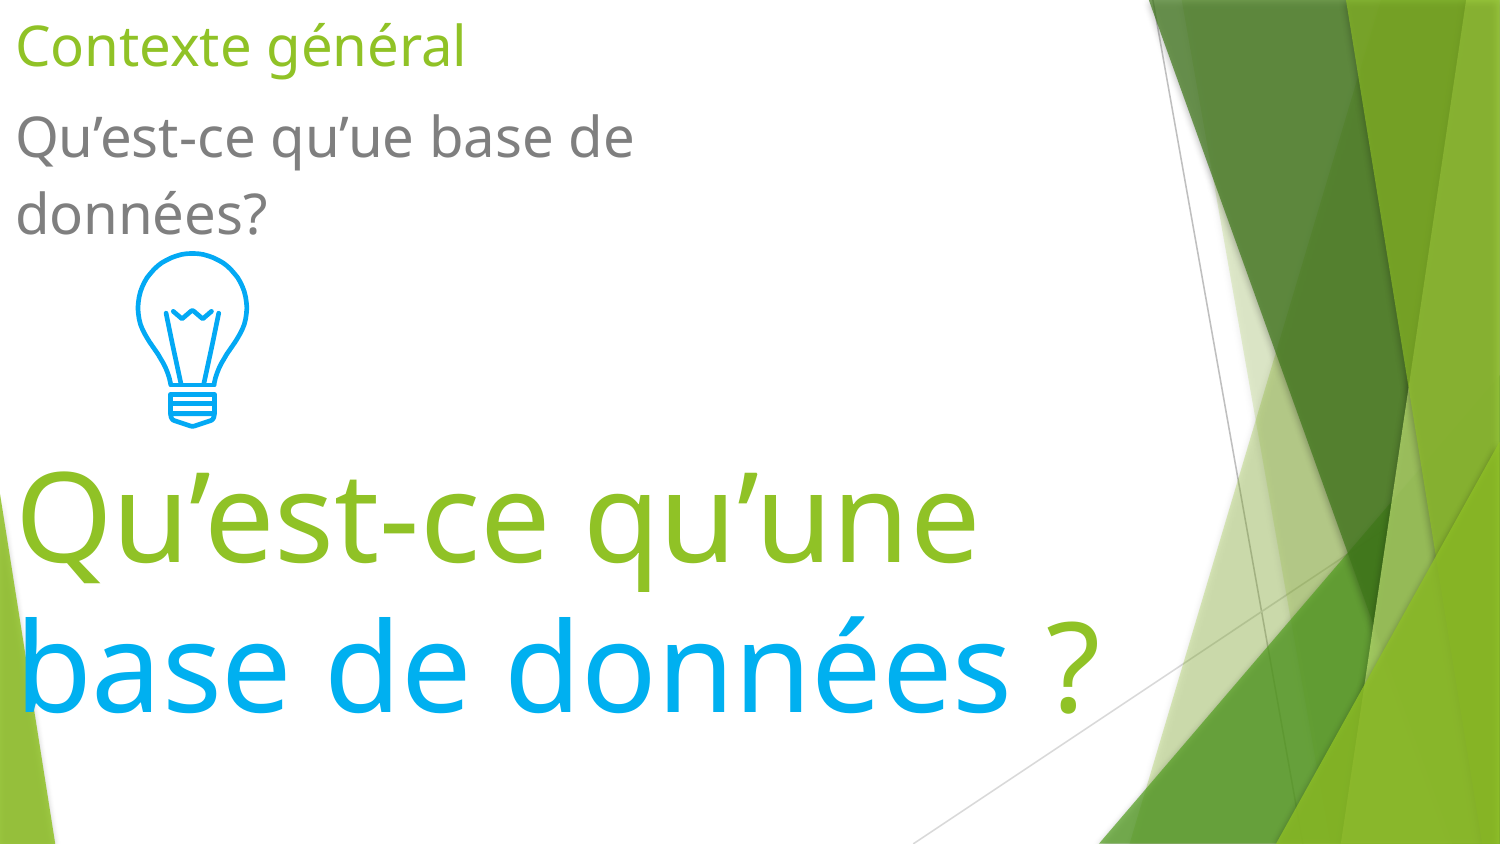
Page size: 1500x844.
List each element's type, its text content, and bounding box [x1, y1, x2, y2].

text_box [137, 252, 248, 427]
title Contexte général Qu’est-ce qu’ue base de données? [0, 71, 864, 261]
title Qu’est-ce qu’une base de données ? [0, 300, 1222, 753]
